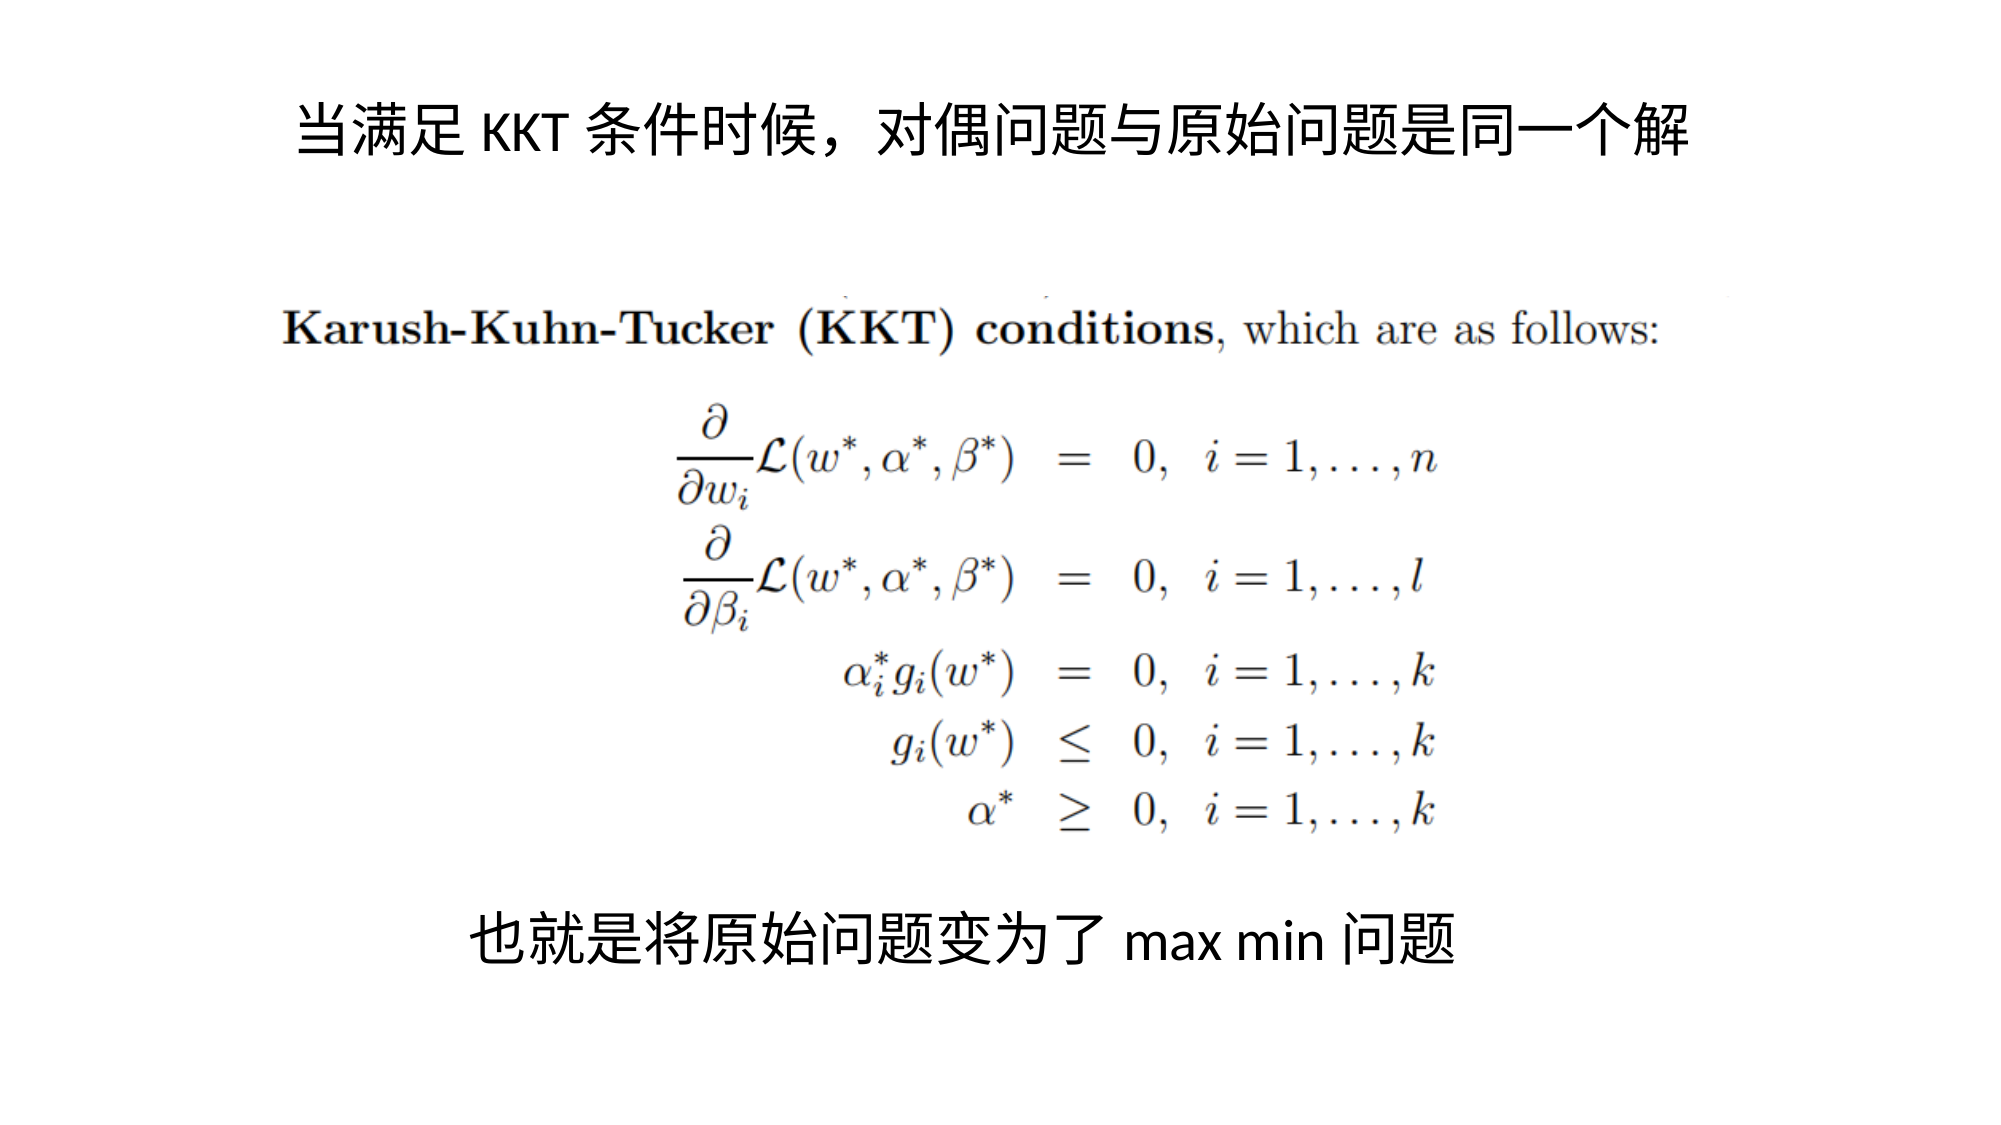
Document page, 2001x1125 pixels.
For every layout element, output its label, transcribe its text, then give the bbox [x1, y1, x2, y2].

picture [234, 296, 1766, 877]
text_box 当满足KKT条件时候，对偶问题与原始问题是同一个解 [237, 85, 1709, 171]
text_box 也就是将原始问题变为了max min问题 [454, 894, 1546, 980]
